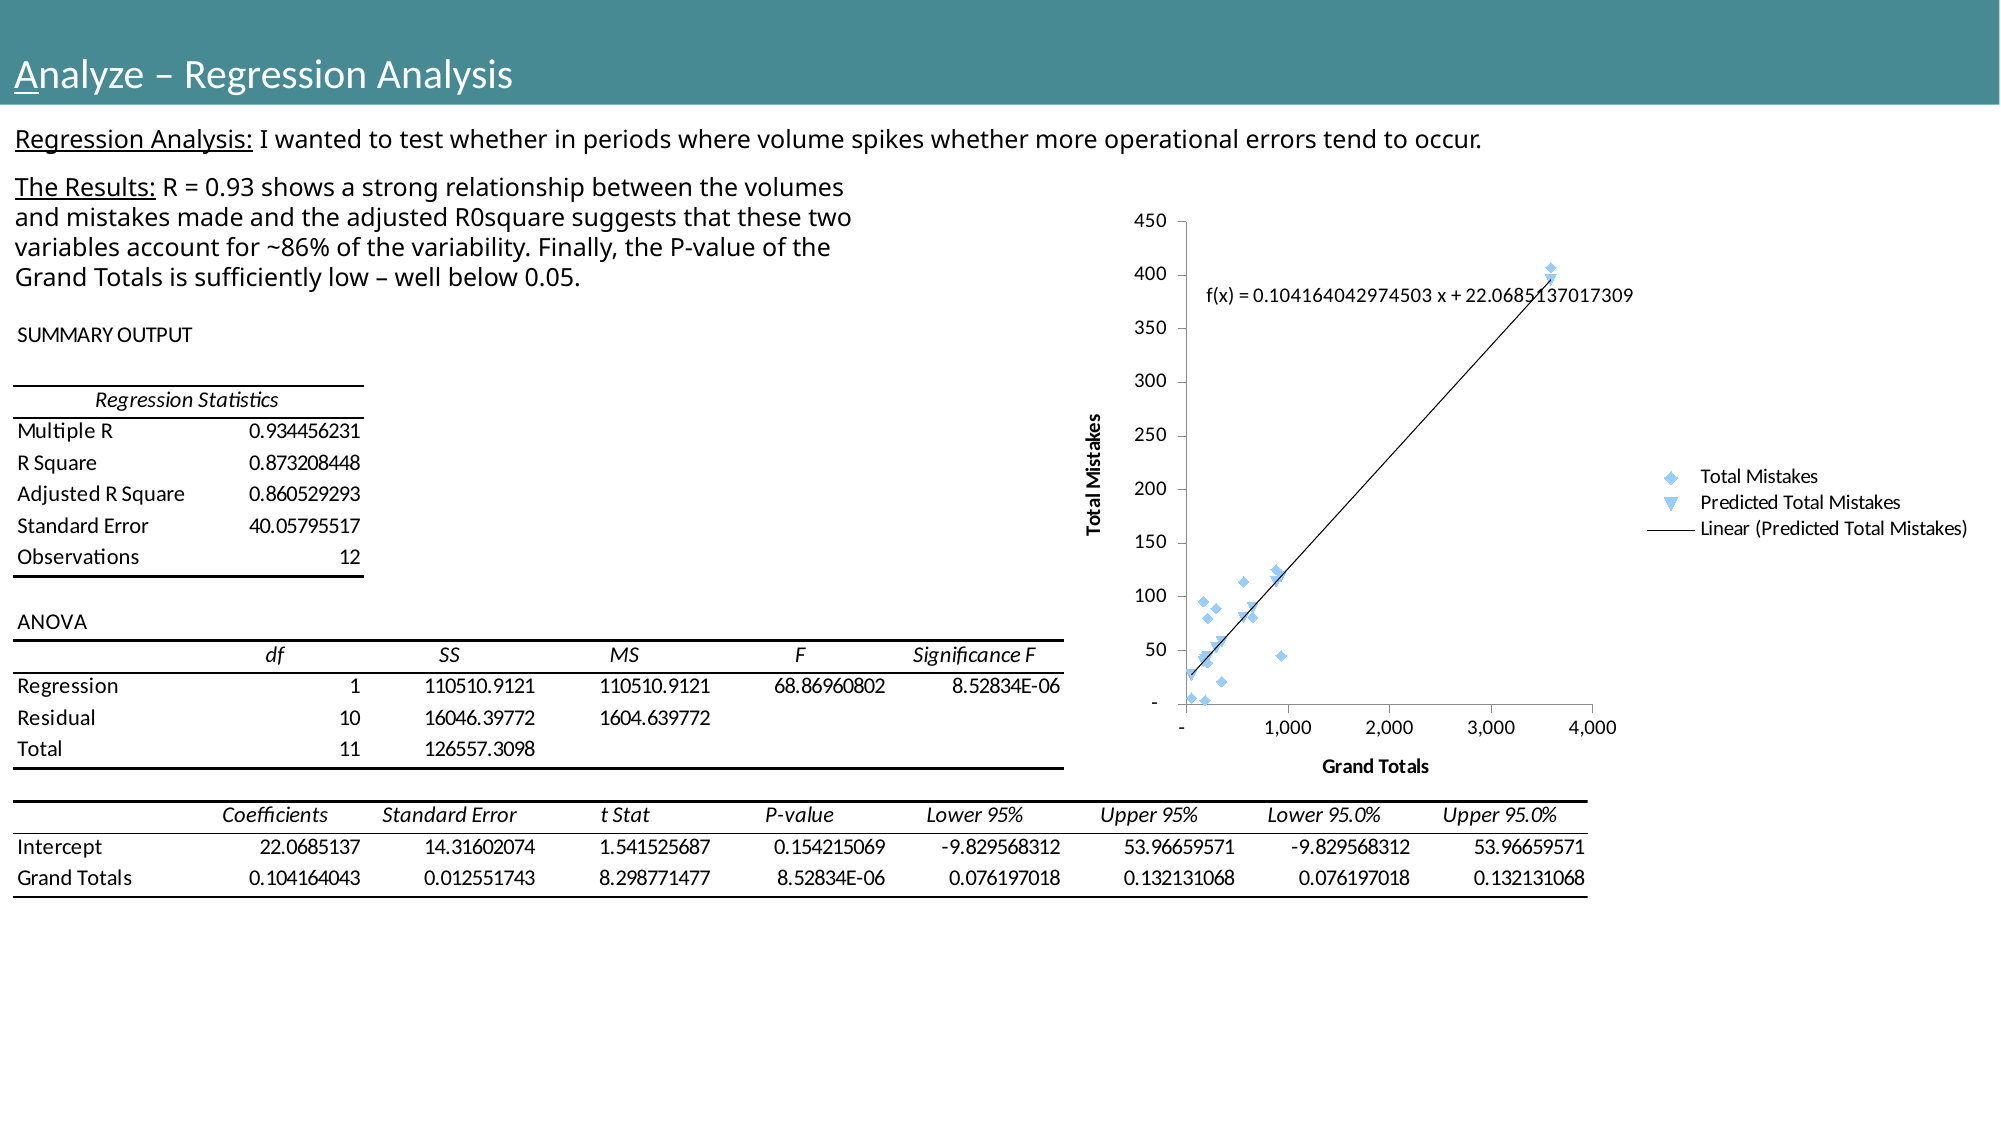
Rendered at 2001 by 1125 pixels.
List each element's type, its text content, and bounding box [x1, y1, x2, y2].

text_box The Results: R = 0.93 shows a strong relationship between the volumes and mistakes made and the adjusted R0square suggests that these two variables account for ~86% of the variability. Finally, the P-value of the Grand Totals is sufficiently low – well below 0.05. [0, 163, 871, 419]
text_box Analyze – Regression Analysis [0, 0, 2000, 105]
chart [1051, 199, 1988, 810]
picture [12, 322, 1590, 899]
text_box Regression Analysis: I wanted to test whether in periods where volume spikes whether more operational errors tend to occur. [0, 116, 2000, 281]
